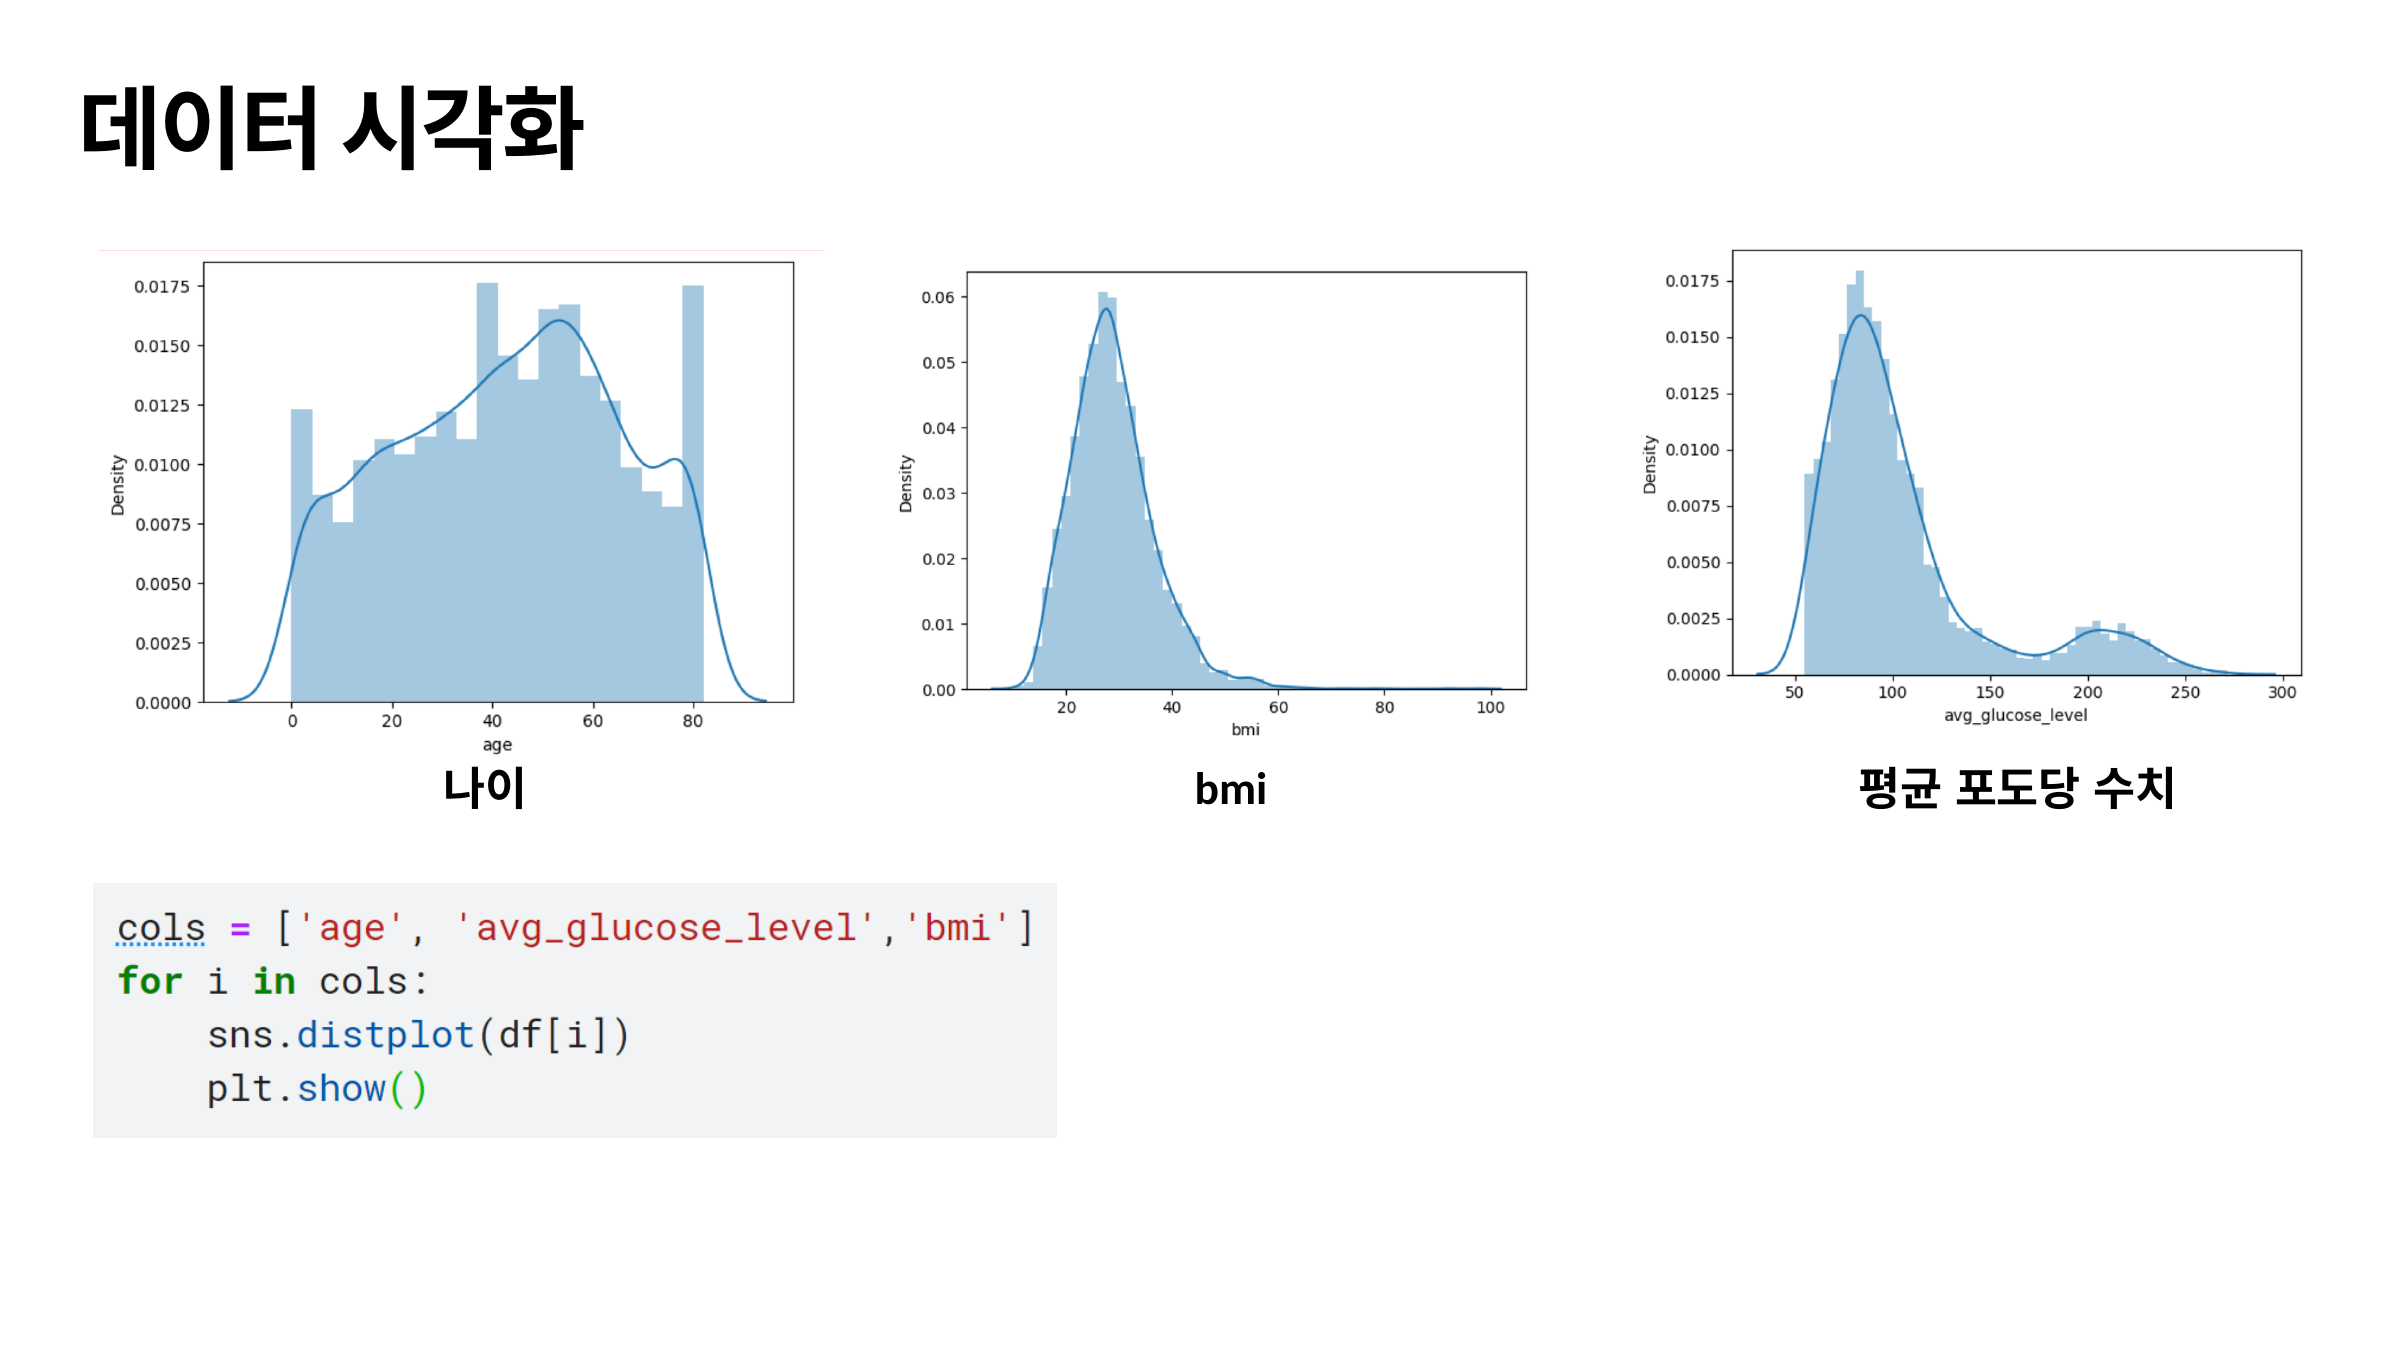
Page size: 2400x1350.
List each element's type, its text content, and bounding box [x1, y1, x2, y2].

picture [1618, 243, 2324, 733]
picture [93, 883, 1057, 1138]
picture [883, 264, 1555, 754]
picture [93, 250, 825, 767]
text_box bmi [1179, 754, 1310, 818]
text_box 평균 포도당 수치 [1844, 750, 1974, 819]
text_box 데이터 시각화 [64, 59, 794, 174]
text_box 나이 [428, 767, 559, 819]
